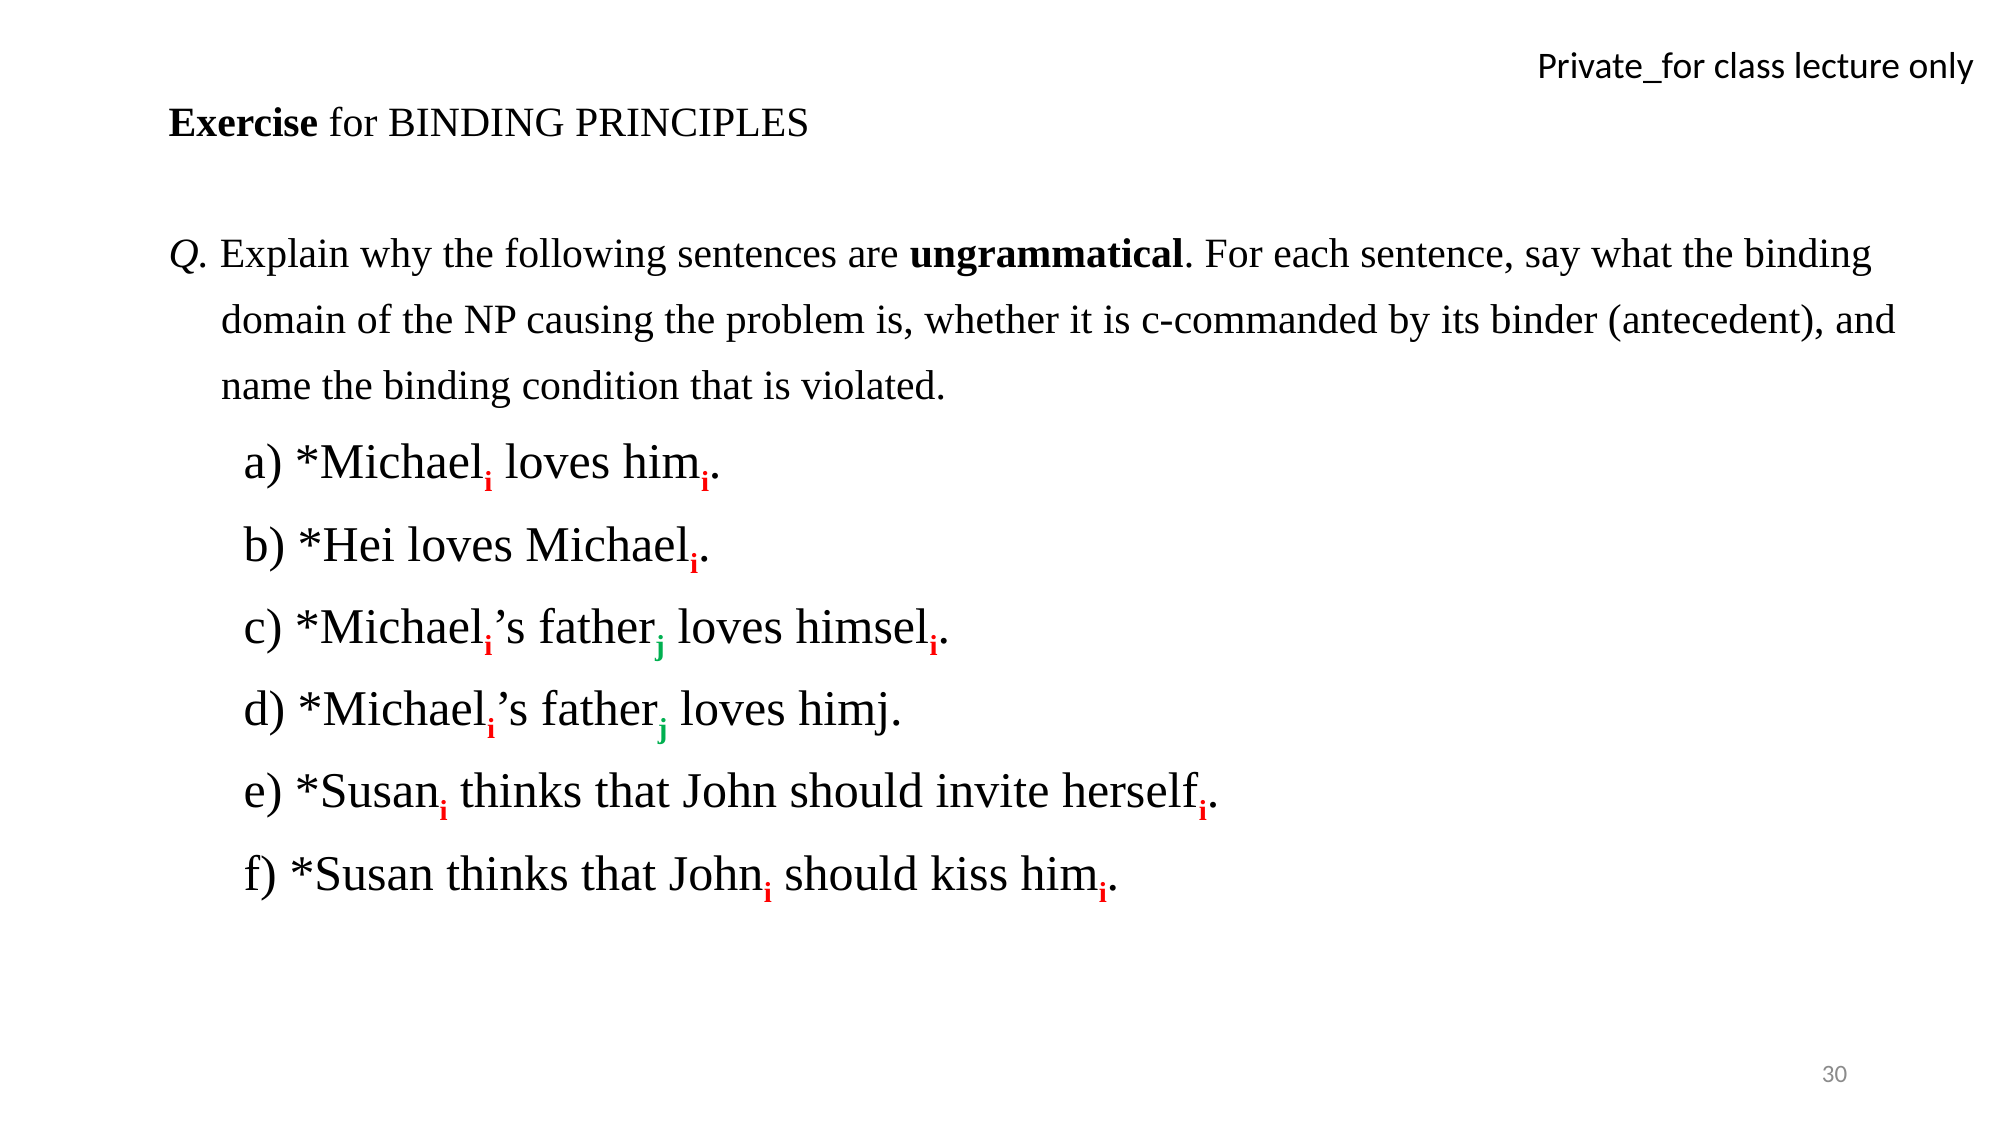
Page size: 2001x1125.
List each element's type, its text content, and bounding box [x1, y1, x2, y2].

slide_number 30 [1412, 1042, 1863, 1103]
subtitle Exercise for BINDING PRINCIPLES Q. Explain why the following sentences are ungrammatical. For each sentence, say what the binding domain of the NP causing the problem is, whether it is c-commanded by its binder (antecedent), and name the binding condition that is violated. a) *Michaeli loves himi. b) *Hei loves Michaeli. c) *Michaeli’s fatherj loves himseli. d) *Michaeli’s fatherj loves himj. e) *Susani thinks that John should invite herselfi. f) *Susan thinks that Johni should kiss himi. [153, 92, 1988, 1043]
